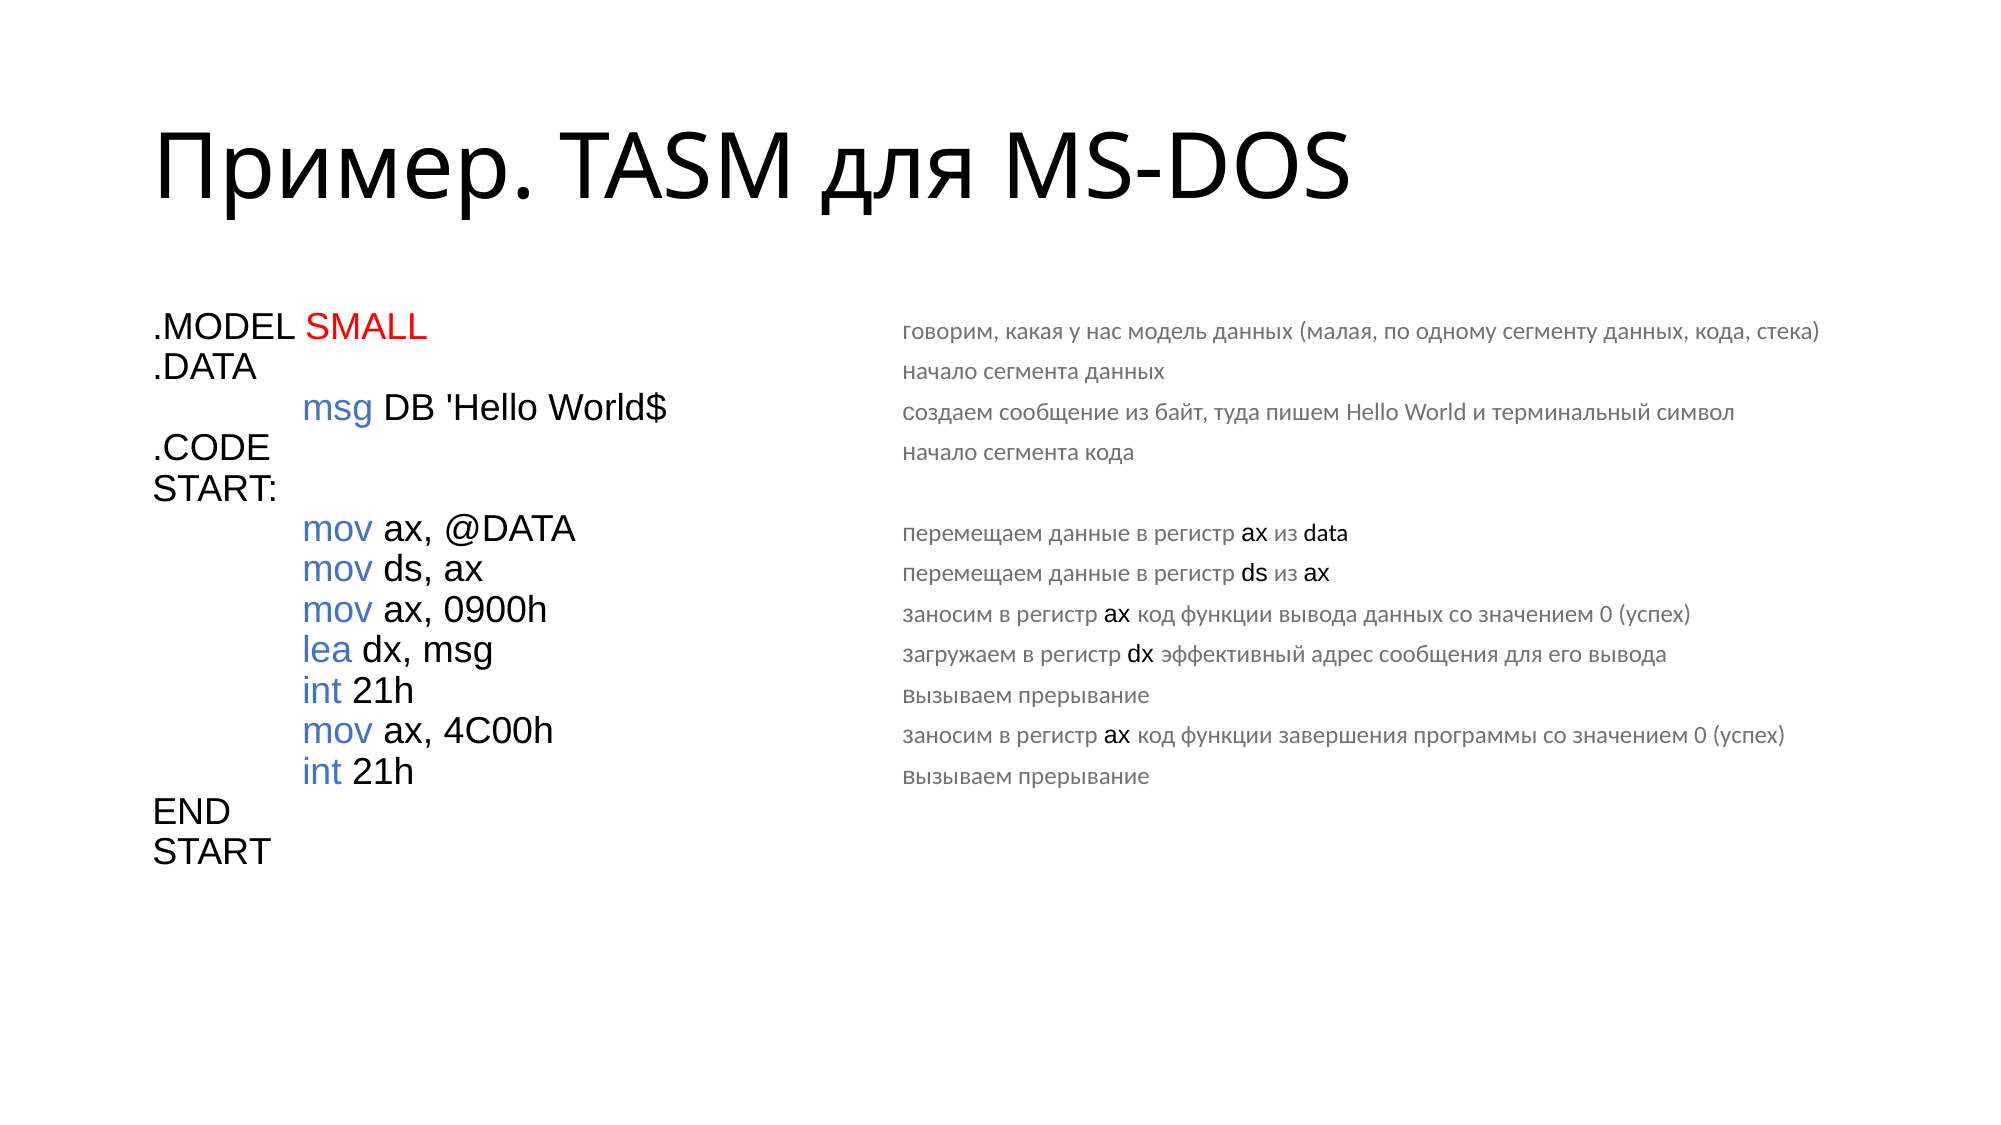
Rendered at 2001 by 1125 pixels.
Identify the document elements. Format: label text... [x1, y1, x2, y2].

title Пример. TASM для MS-DOS [137, 59, 1863, 278]
list .MODEL SMALL говорим, какая у нас модель данных (малая, по одному сегменту данных, кода, стека) .DATA начало сегмента данных msg DB 'Hello World$ создаем сообщение из байт, туда пишем Hello World и терминальный символ .CODE начало сегмента кода START: mov ax, @DATA перемещаем данные в регистр ax из data mov ds, ax перемещаем данные в регистр ds из ax mov ax, 0900h заносим в регистр ax код функции вывода данных со значением 0 (успех) lea dx, msg загружаем в регистр dx эффективный адрес сообщения для его вывода int 21h вызываем прерывание mov ax, 4C00h заносим в регистр ax код функции завершения программы со значением 0 (успех) int 21h вызываем прерывание END START [137, 299, 1863, 1014]
